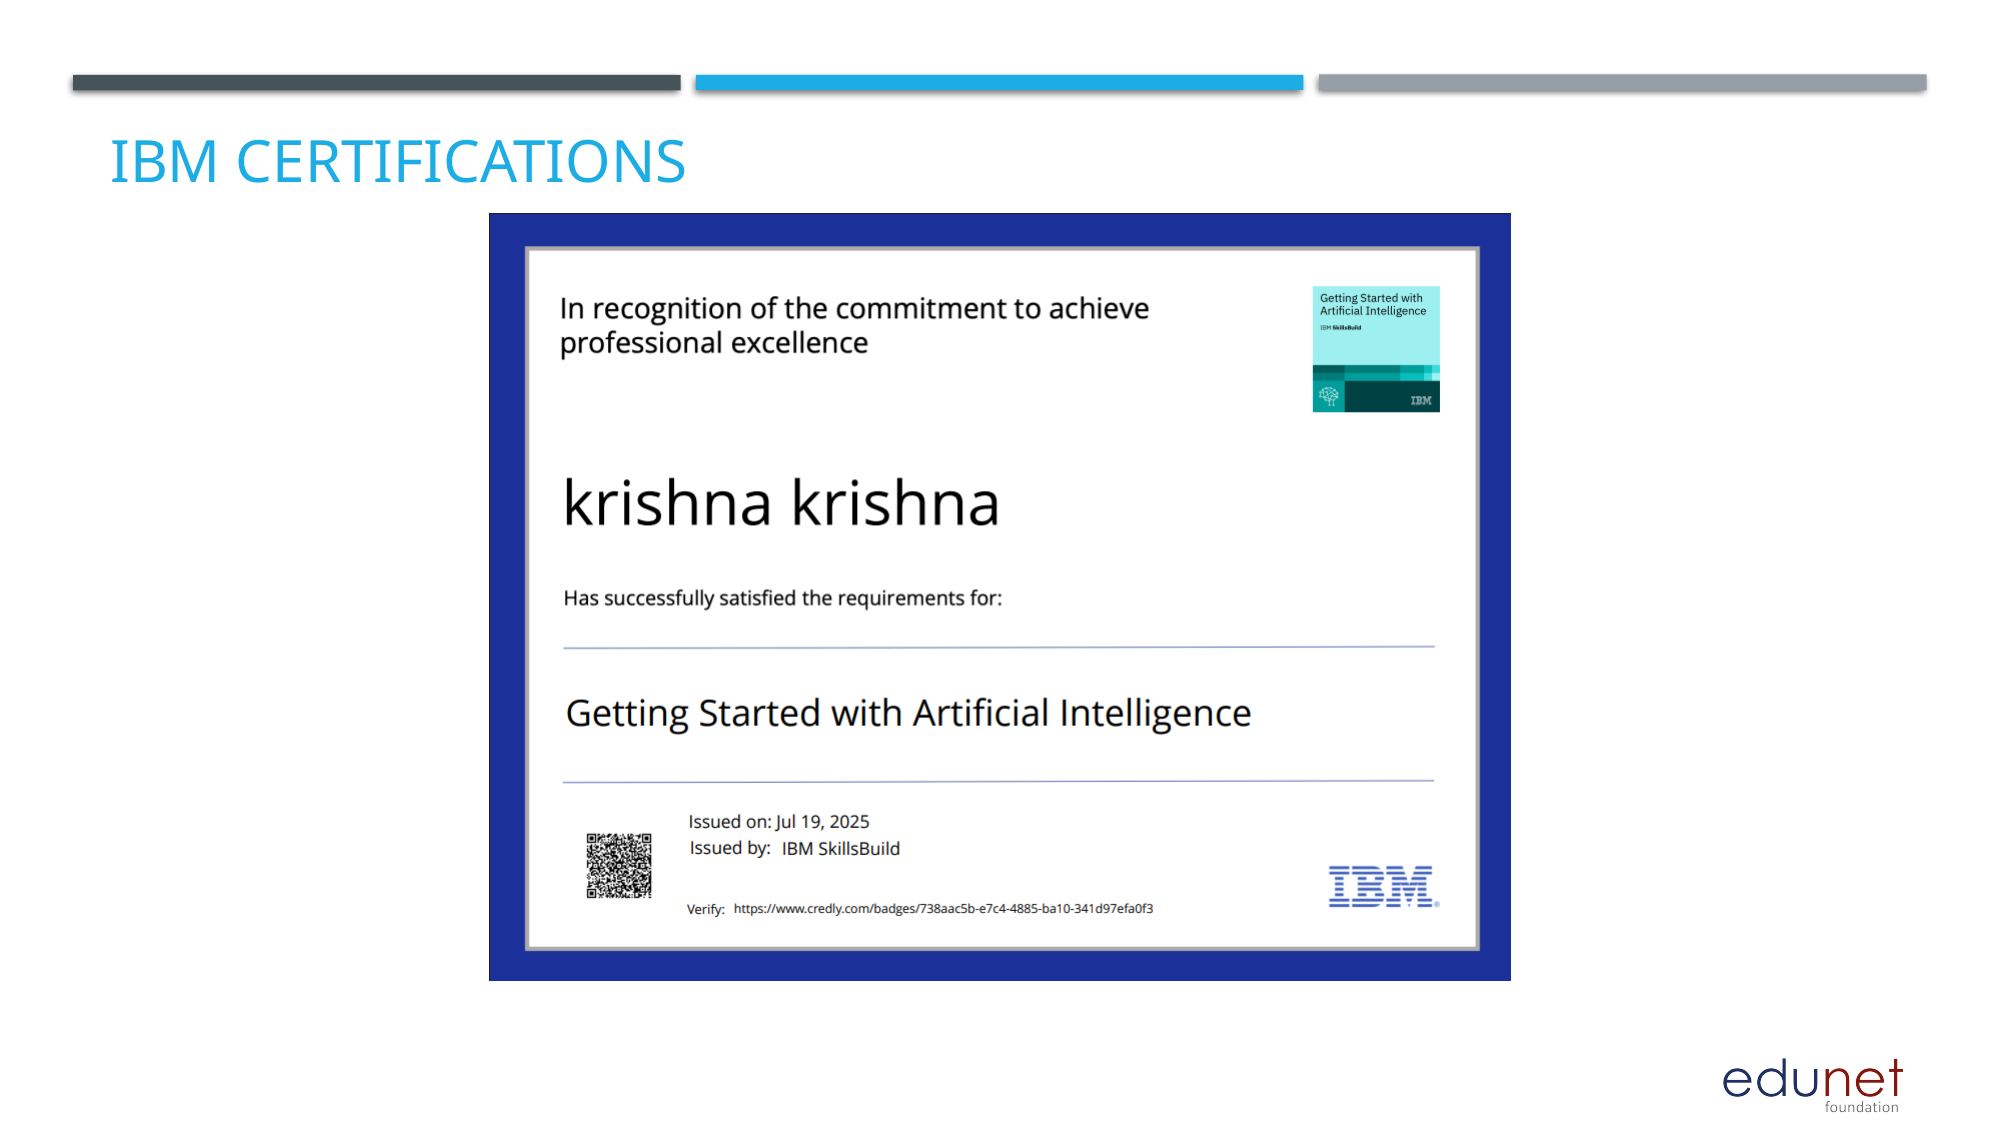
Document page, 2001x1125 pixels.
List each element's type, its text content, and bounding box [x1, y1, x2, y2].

title IBM Certifications [95, 115, 1905, 203]
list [489, 212, 1511, 981]
picture [1719, 1056, 1905, 1116]
